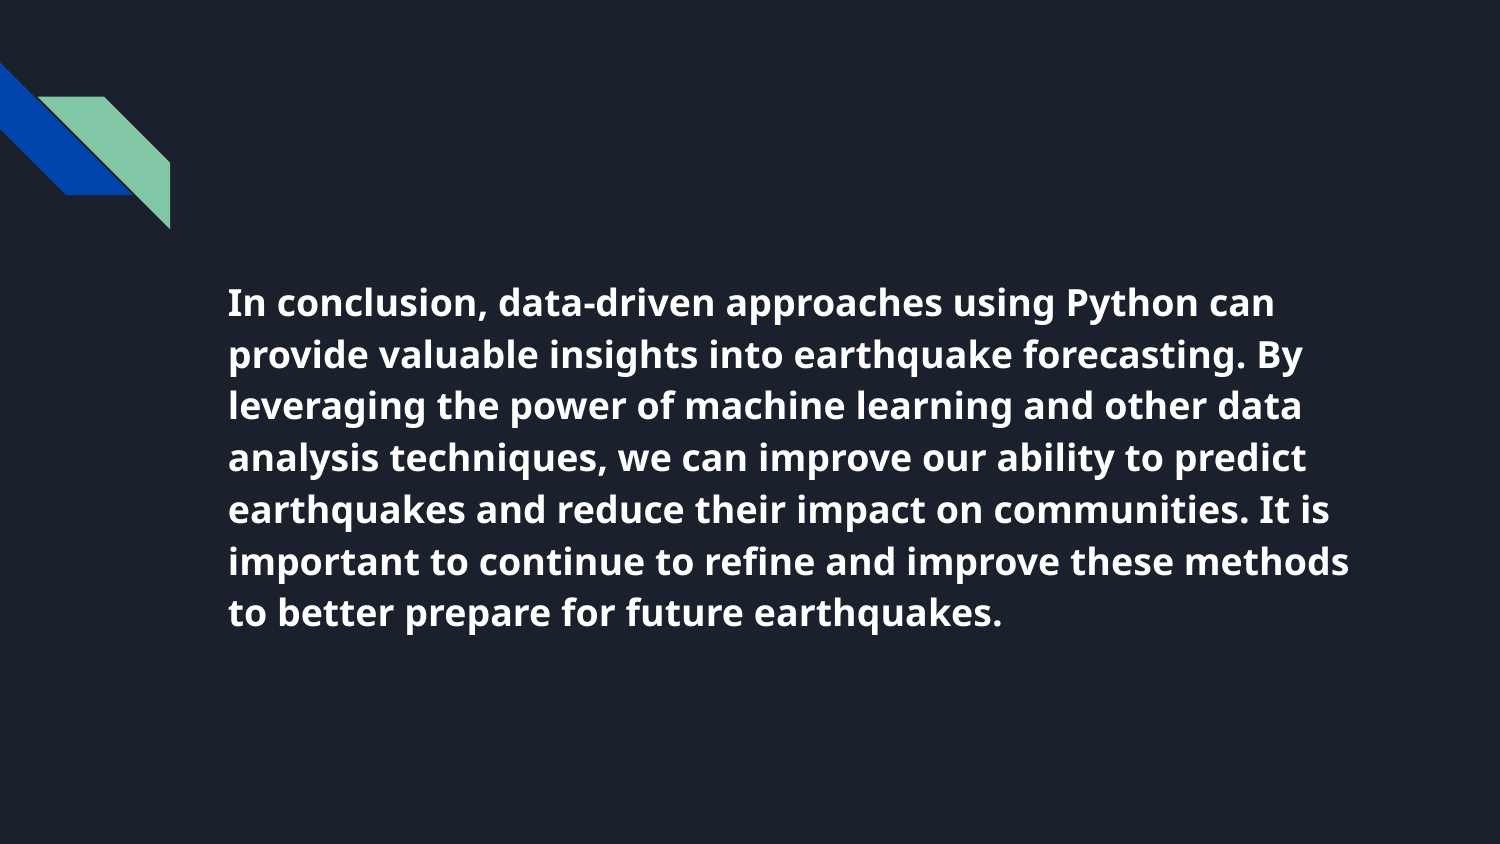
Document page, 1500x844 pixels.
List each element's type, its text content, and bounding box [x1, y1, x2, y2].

list In conclusion, data-driven approaches using Python can provide valuable insights into earthquake forecasting. By leveraging the power of machine learning and other data analysis techniques, we can improve our ability to predict earthquakes and reduce their impact on communities. It is important to continue to refine and improve these methods to better prepare for future earthquakes. [212, 257, 1368, 735]
